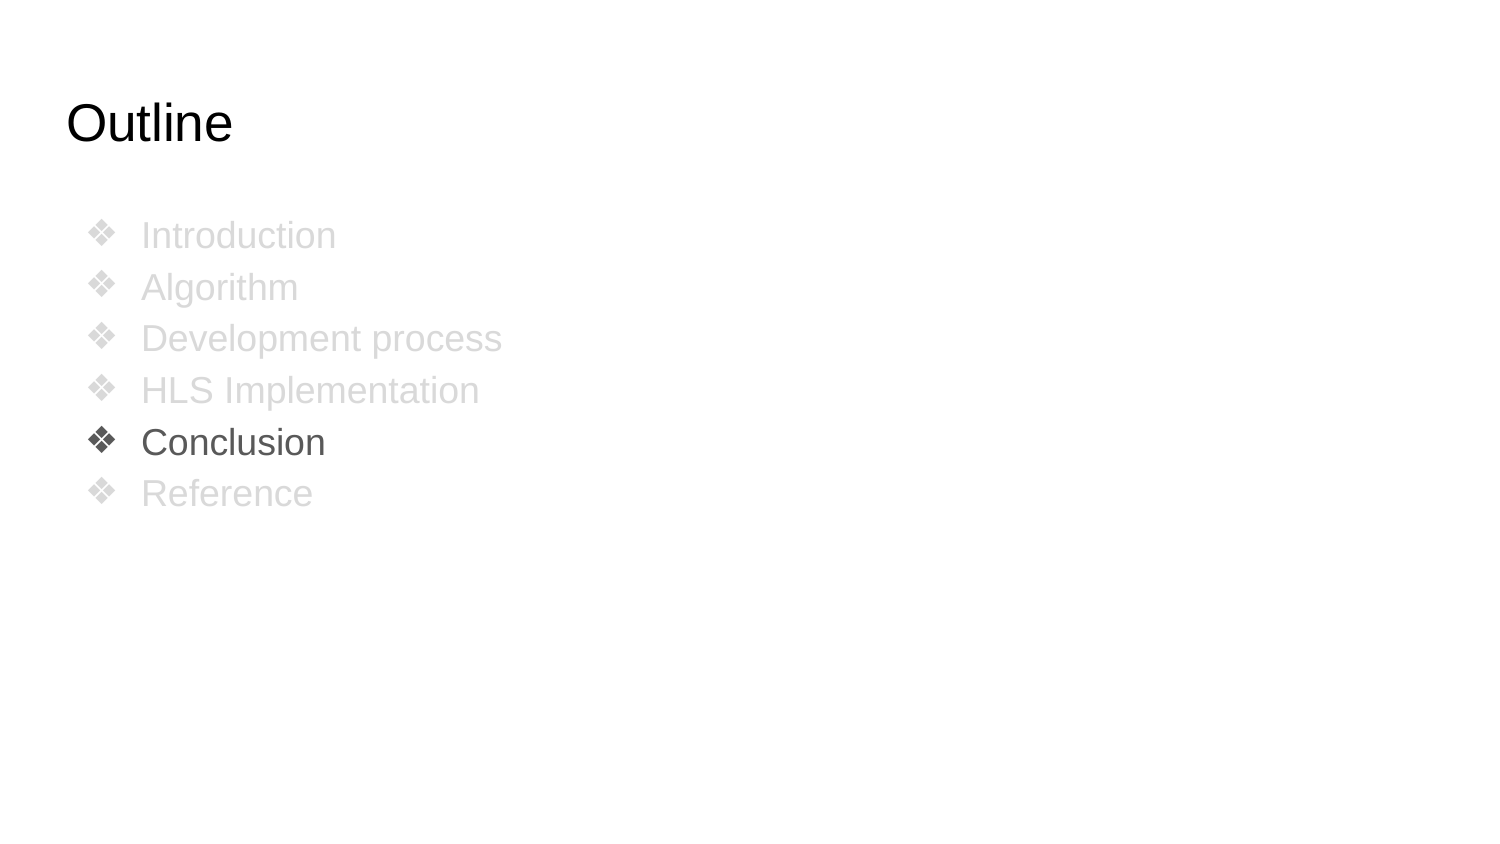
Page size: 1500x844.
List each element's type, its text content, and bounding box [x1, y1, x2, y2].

title Outline [51, 72, 1449, 167]
list Introduction Algorithm Development process HLS Implementation Conclusion Reference [51, 189, 1449, 750]
